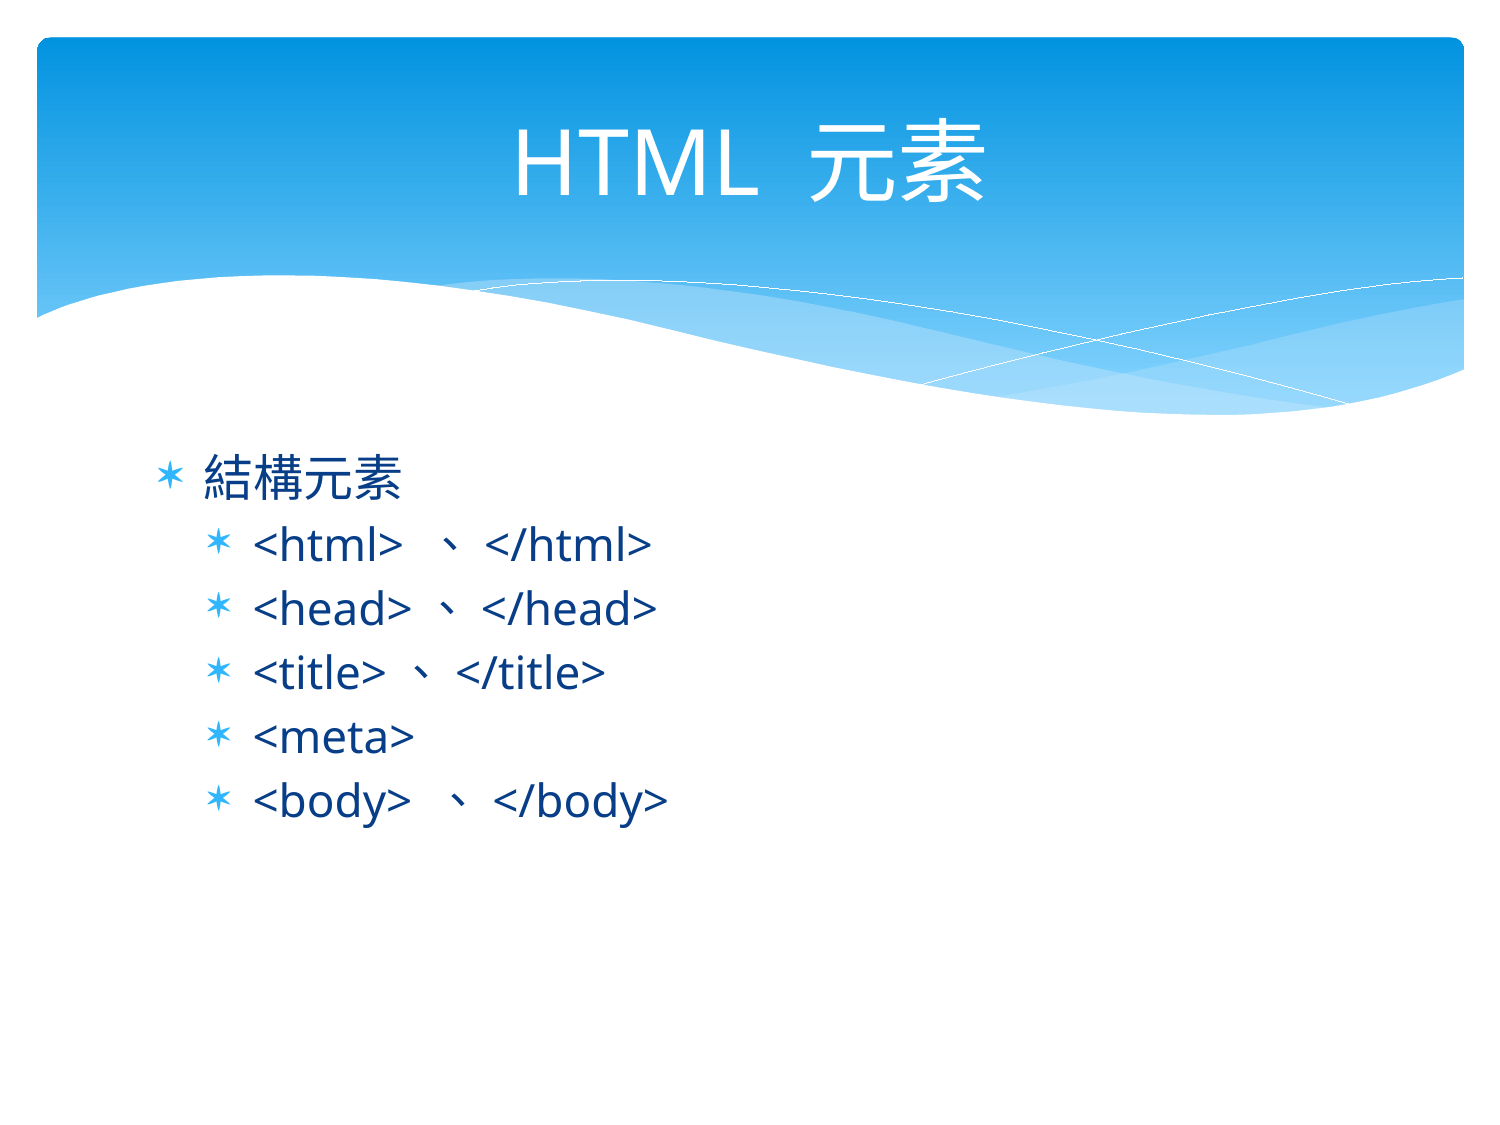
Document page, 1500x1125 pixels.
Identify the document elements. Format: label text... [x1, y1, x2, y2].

list 結構元素 <html> 、</html> <head>、</head> <title>、</title> <meta> <body> 、</body> [143, 438, 1359, 1005]
title HTML 元素 [75, 55, 1425, 261]
